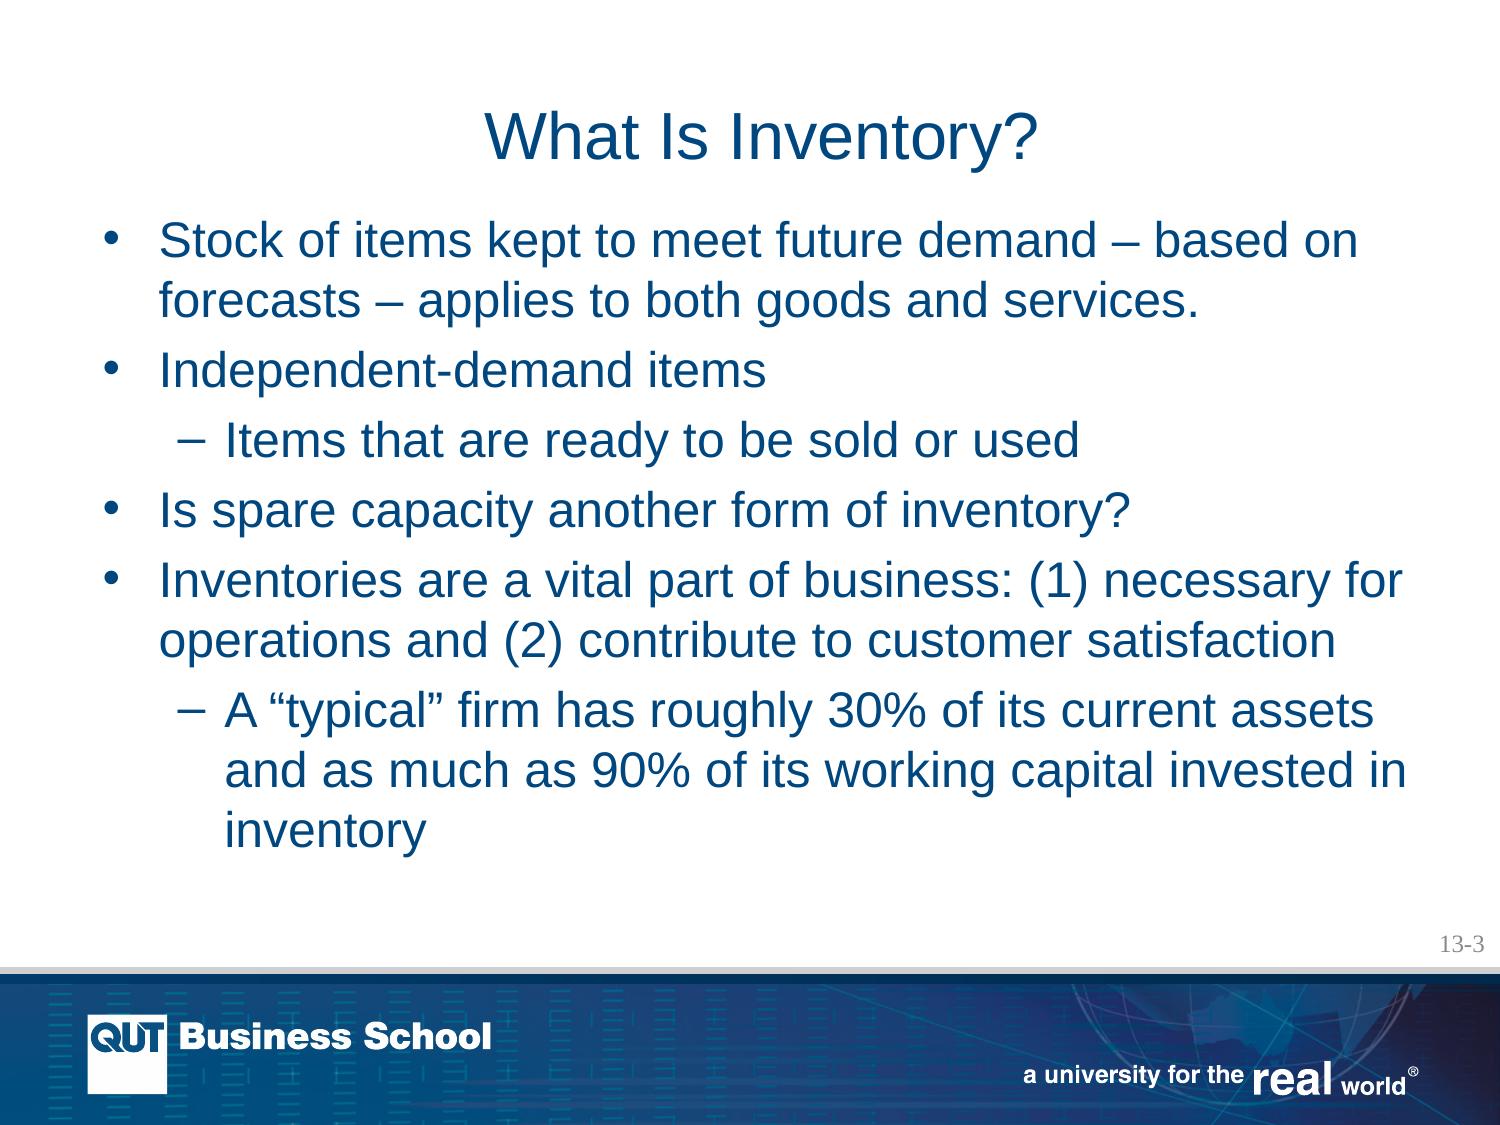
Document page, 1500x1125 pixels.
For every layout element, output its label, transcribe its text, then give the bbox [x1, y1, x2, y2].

list Stock of items kept to meet future demand – based on forecasts – applies to both goods and services. Independent-demand items Items that are ready to be sold or used Is spare capacity another form of inventory? Inventories are a vital part of business: (1) necessary for operations and (2) contribute to customer satisfaction A “typical” firm has roughly 30% of its current assets and as much as 90% of its working capital invested in inventory [87, 200, 1438, 950]
title What Is Inventory? [87, 39, 1438, 200]
picture [0, 984, 1500, 1125]
slide_number 13-3 [1149, 912, 1500, 973]
